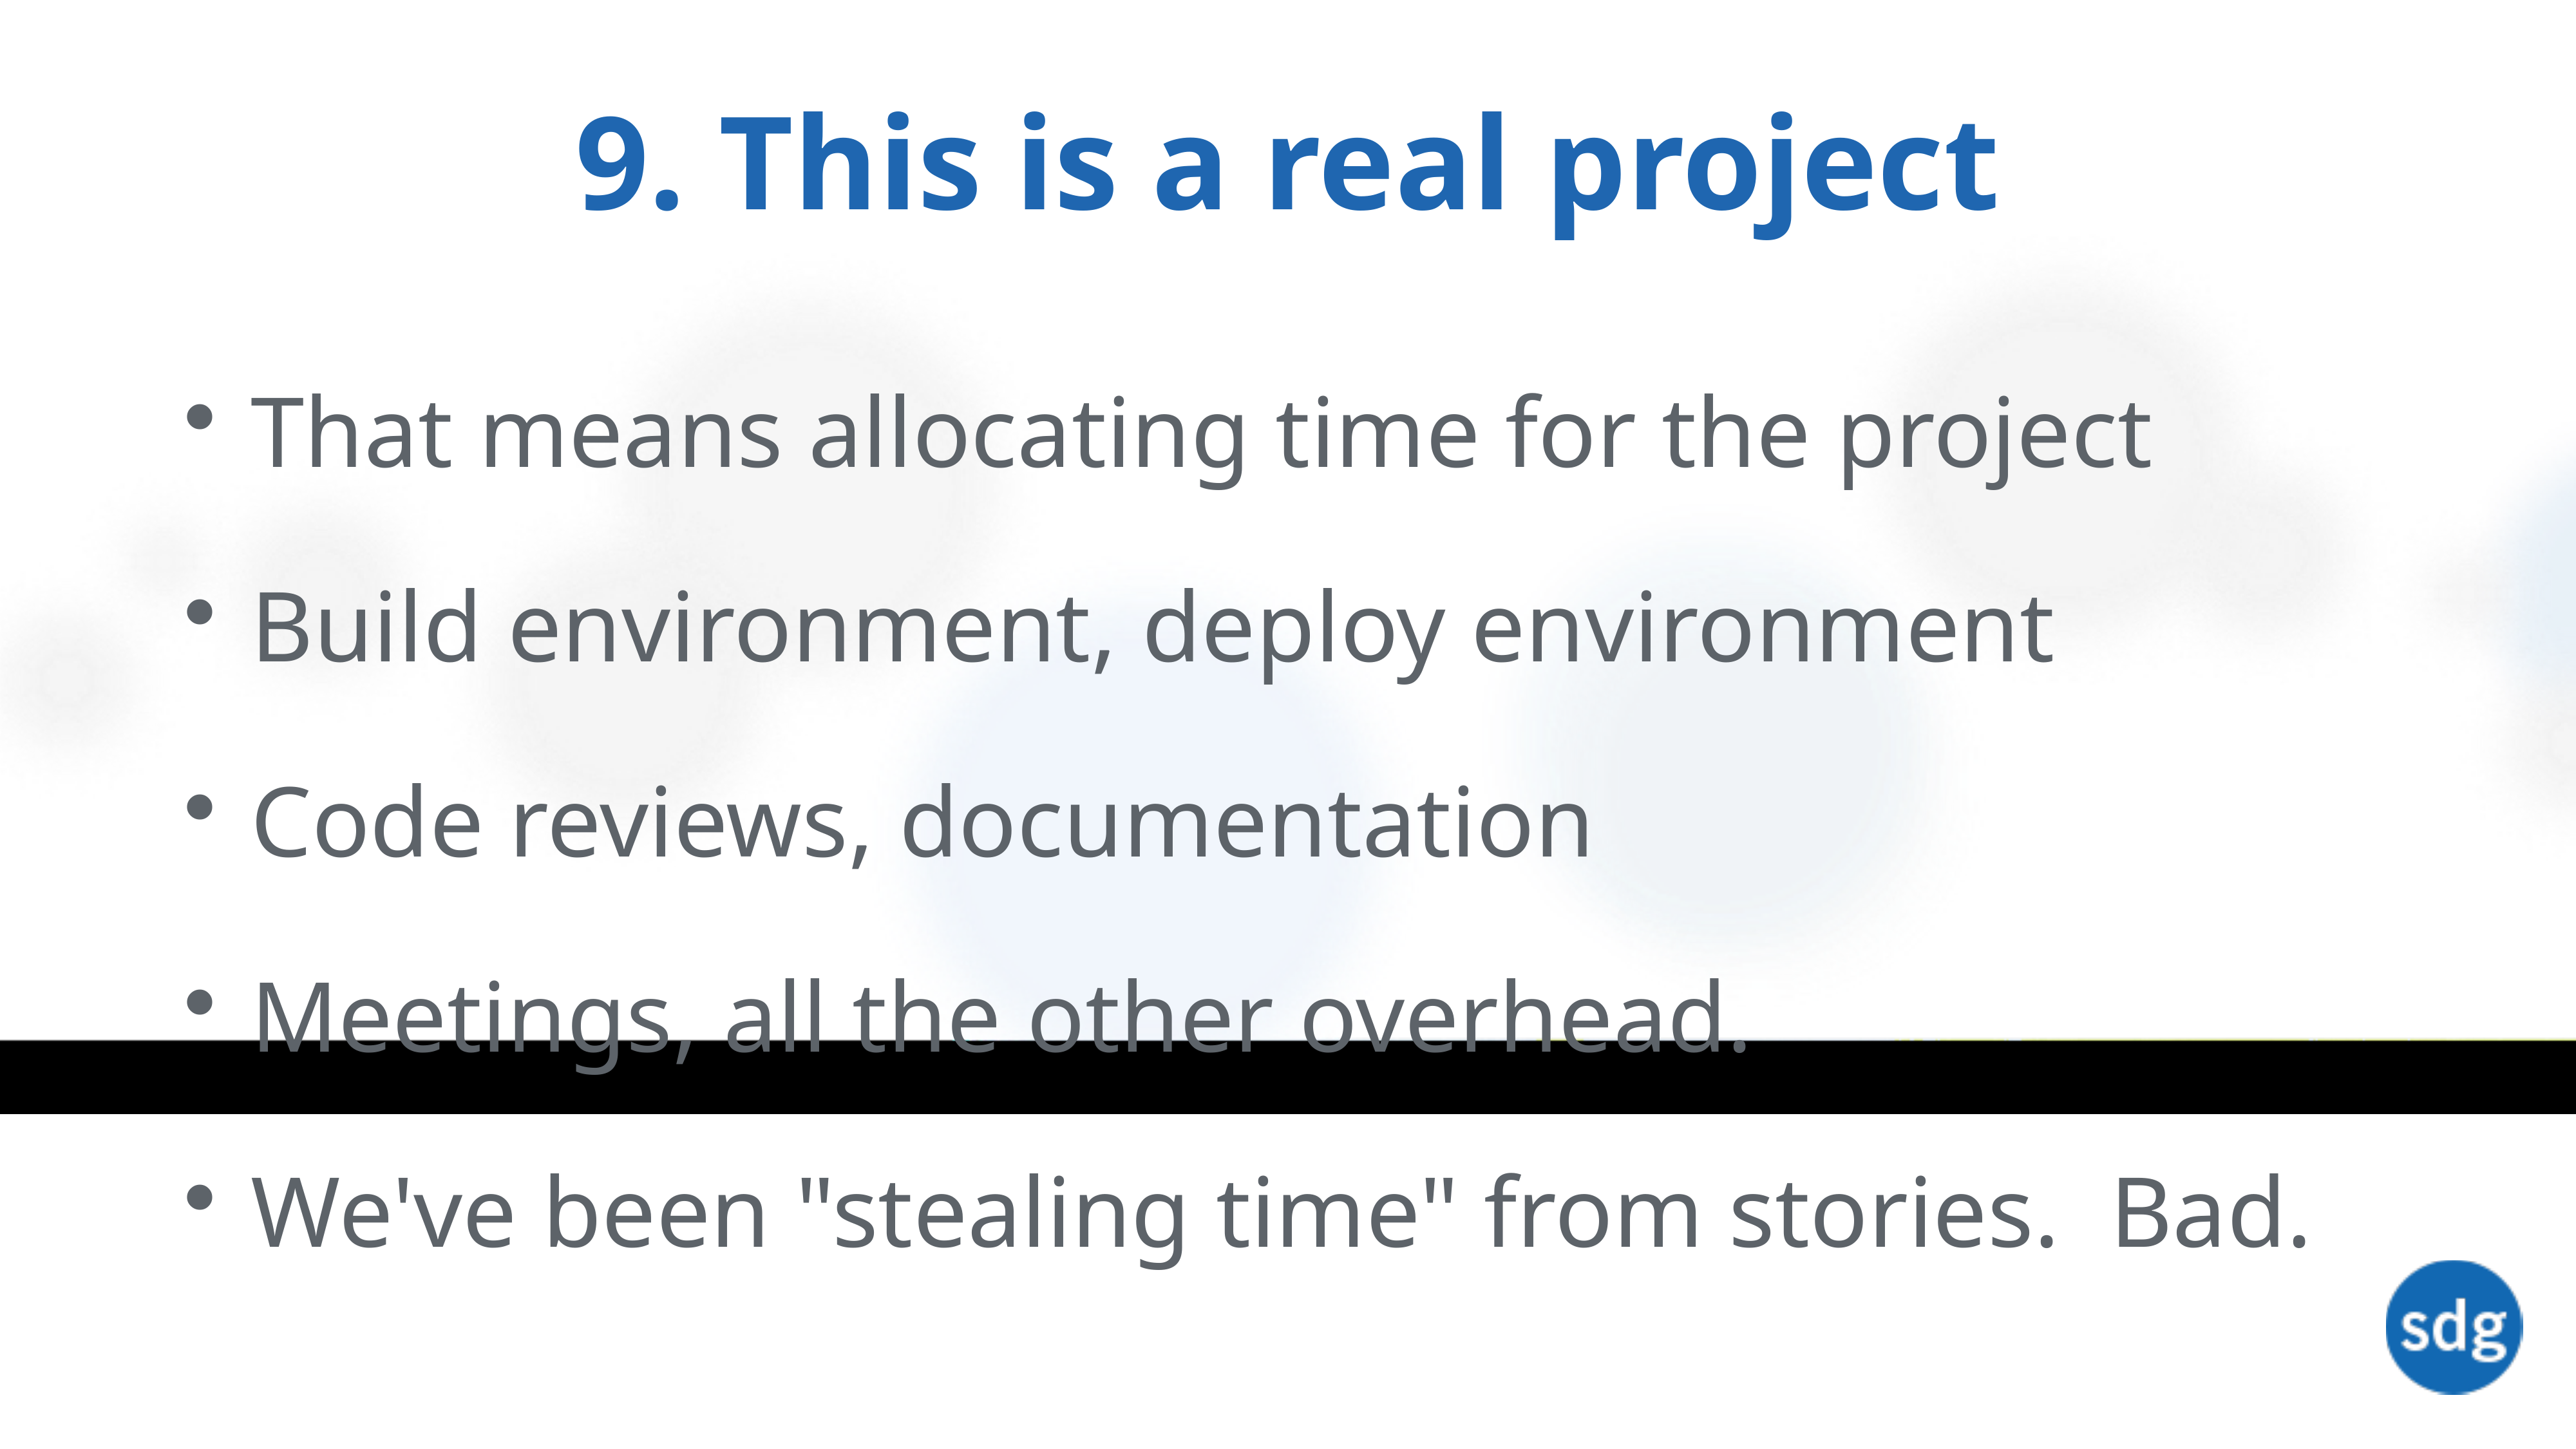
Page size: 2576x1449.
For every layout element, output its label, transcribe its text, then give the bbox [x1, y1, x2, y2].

list That means allocating time for the project Build environment, deploy environment Code reviews, documentation Meetings, all the other overhead. We've been "stealing time" from stories. Bad. [178, 327, 2398, 1310]
title 9. This is a real project [178, 37, 2398, 279]
picture [0, 231, 2576, 1114]
picture [2386, 1260, 2523, 1395]
